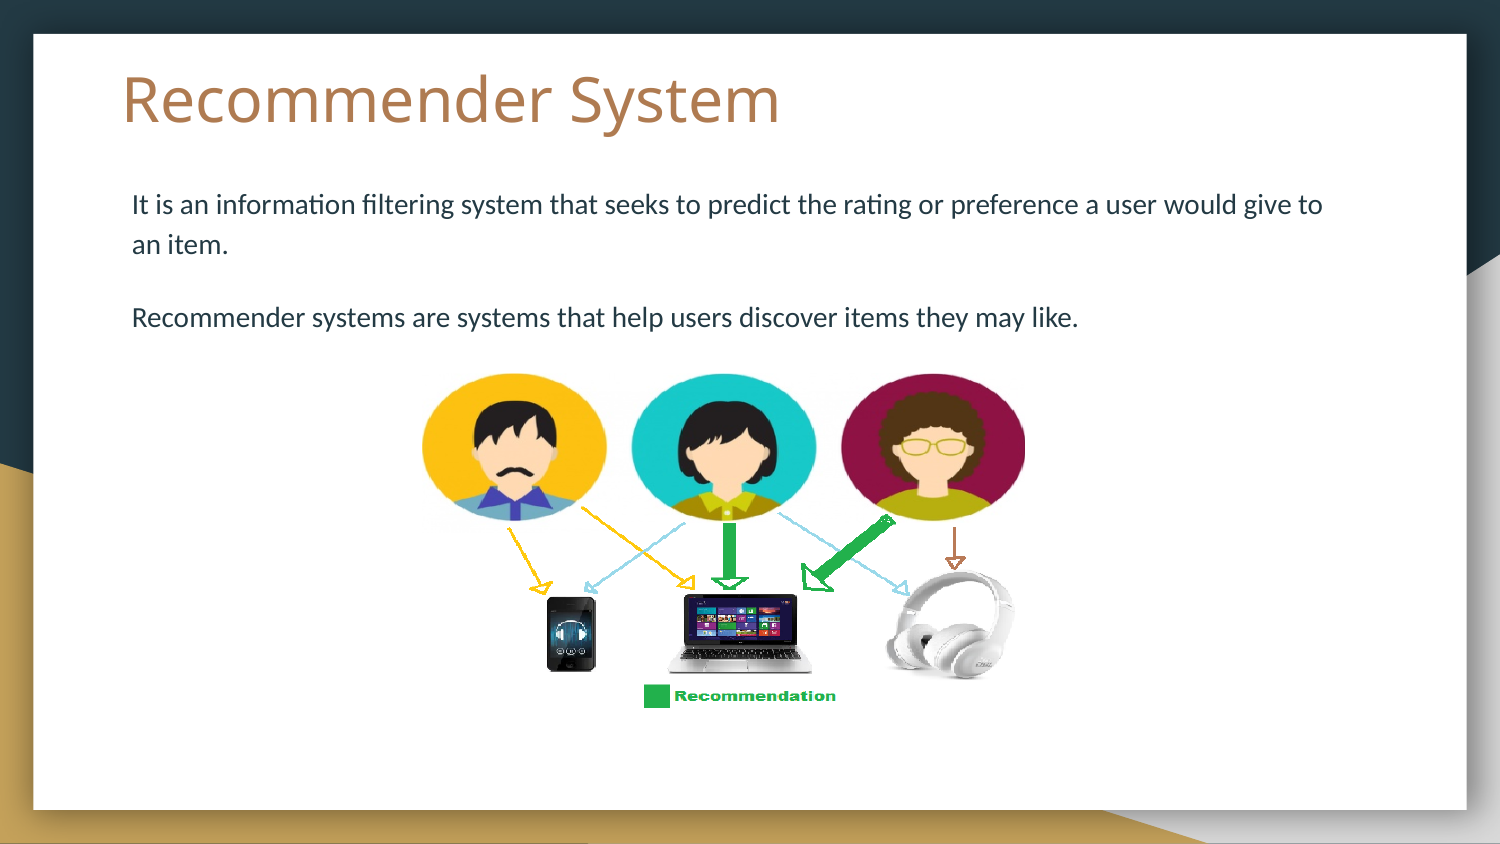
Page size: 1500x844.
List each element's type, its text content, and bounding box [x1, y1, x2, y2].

list It is an information filtering system that seeks to predict the rating or preference a user would give to an item. Recommender systems are systems that help users discover items they may like. [116, 165, 1366, 729]
title Recommender System [106, 45, 1338, 147]
picture [404, 365, 1040, 712]
